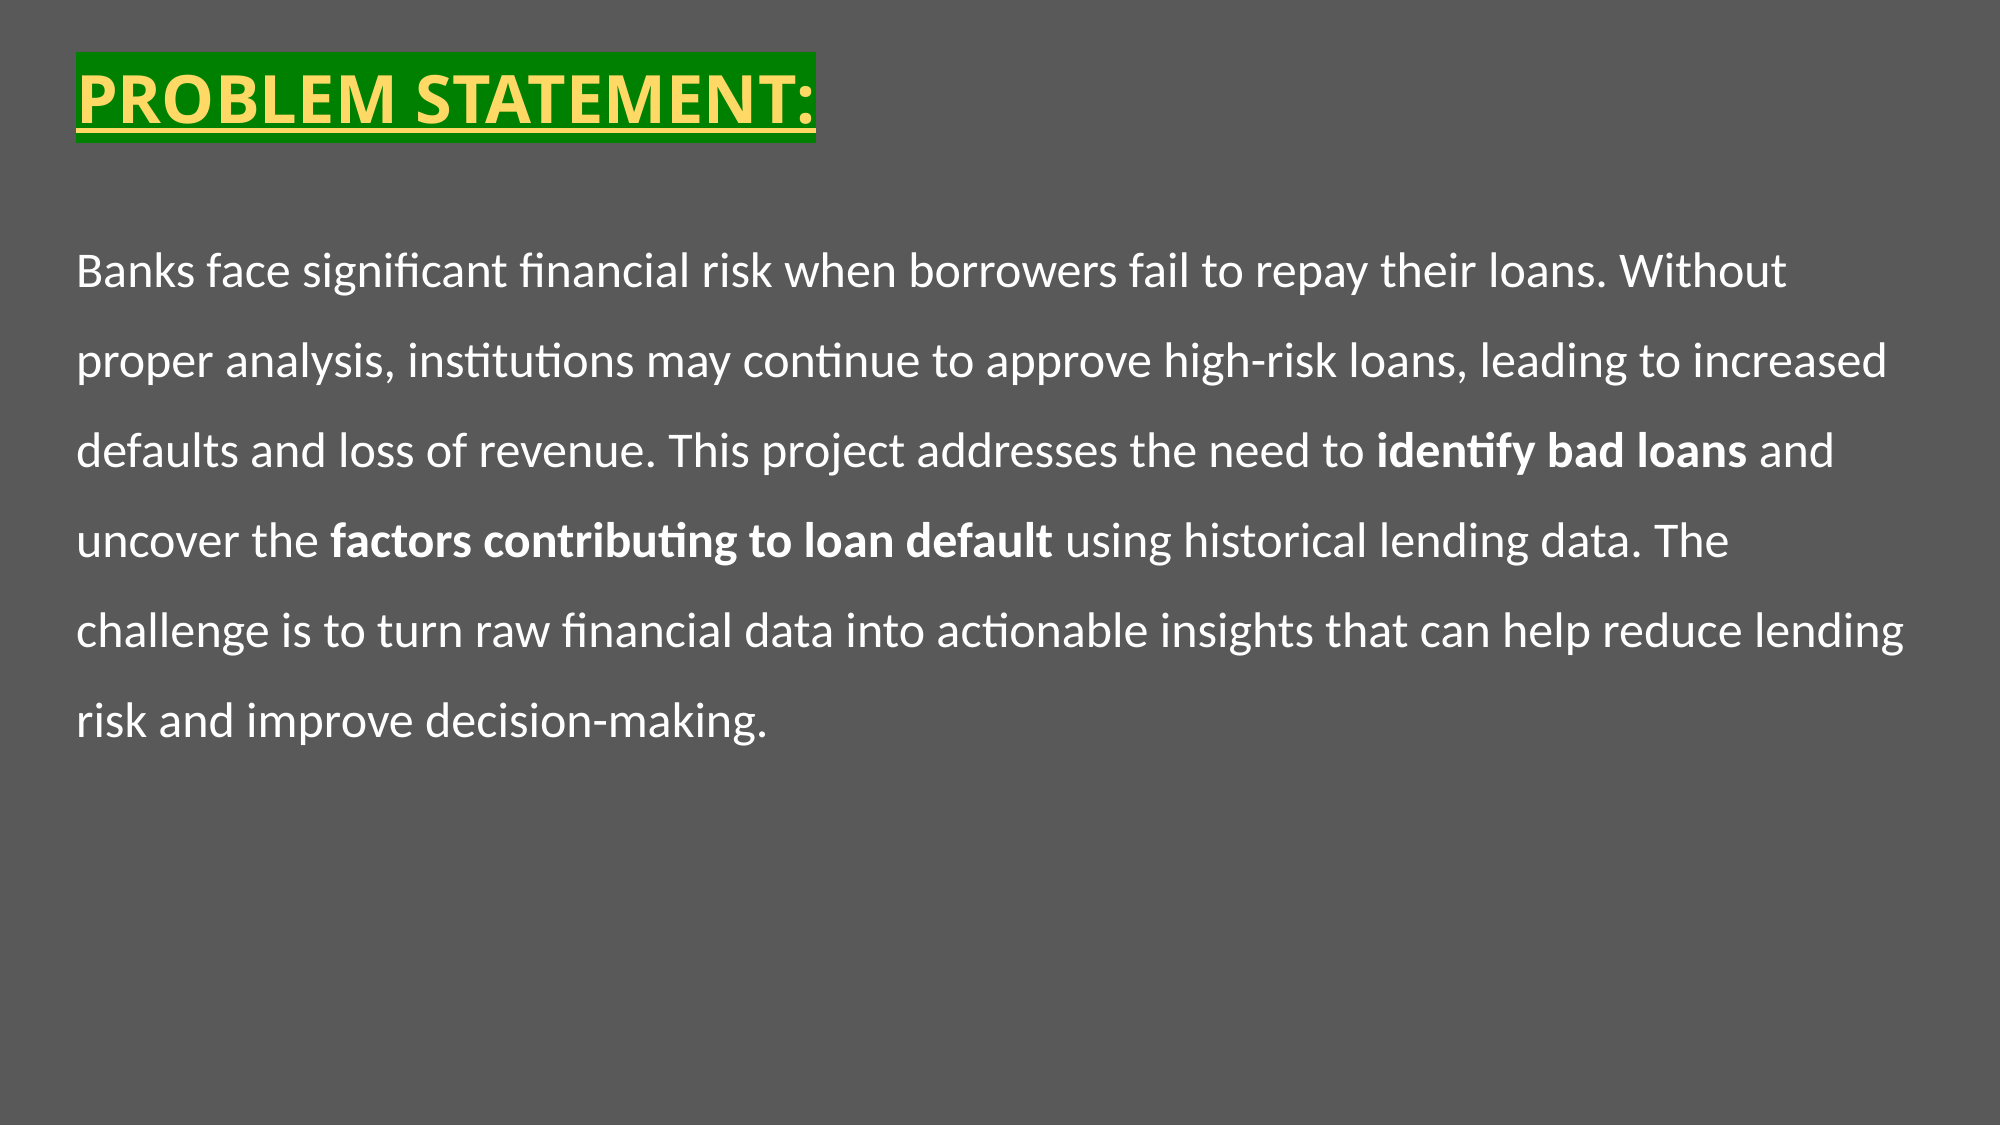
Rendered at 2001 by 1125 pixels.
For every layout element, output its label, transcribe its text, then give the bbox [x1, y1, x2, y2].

text_box PROBLEM STATEMENT: [61, 49, 1603, 144]
text_box Banks face significant financial risk when borrowers fail to repay their loans. Without proper analysis, institutions may continue to approve high-risk loans, leading to increased defaults and loss of revenue. This project addresses the need to identify bad loans and uncover the factors contributing to loan default using historical lending data. The challenge is to turn raw financial data into actionable insights that can help reduce lending risk and improve decision-making. [61, 200, 1939, 826]
